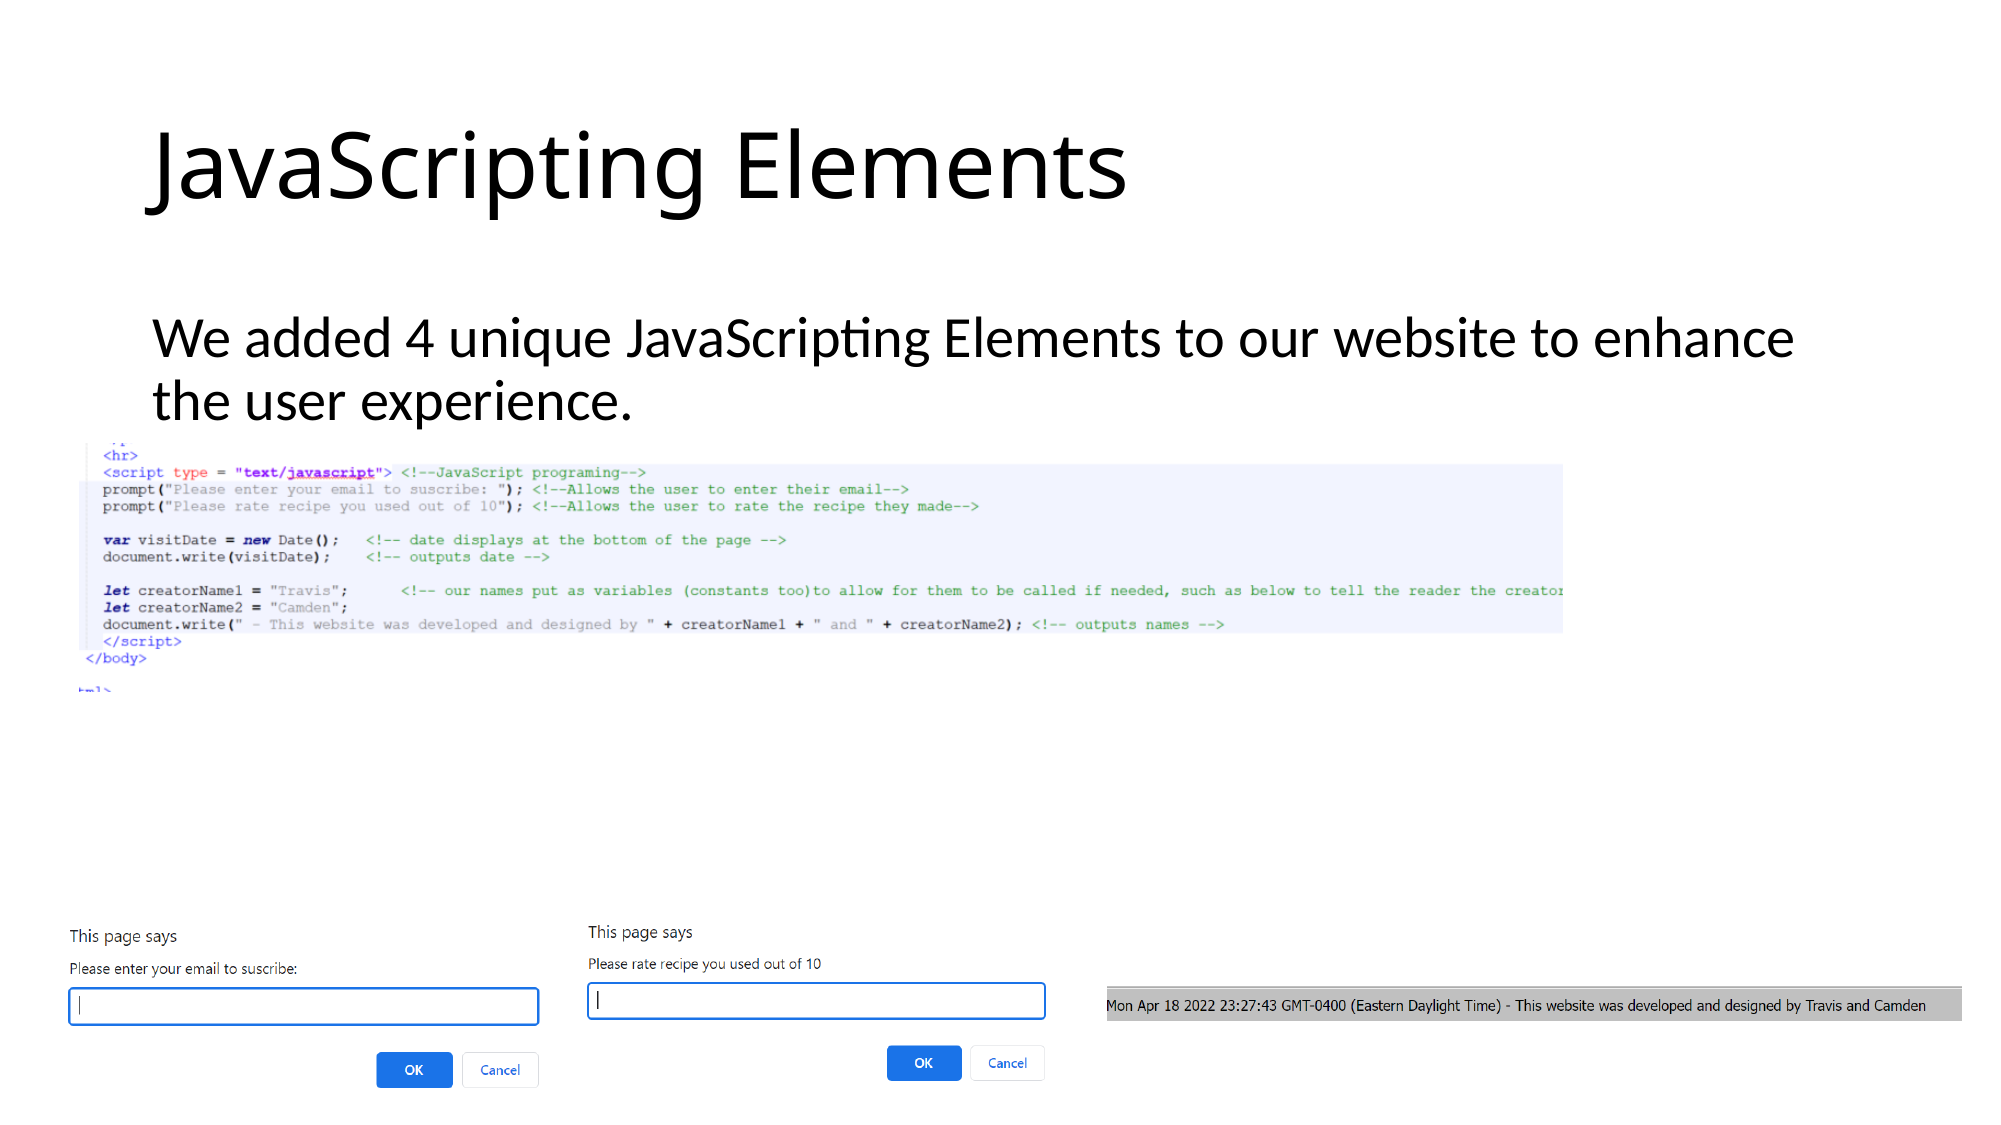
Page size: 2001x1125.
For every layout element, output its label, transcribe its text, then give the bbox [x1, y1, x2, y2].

picture [1107, 986, 1962, 1021]
list We added 4 unique JavaScripting Elements to our website to enhance the user experience. [137, 299, 1863, 1014]
picture [580, 916, 1058, 1091]
picture [79, 443, 1563, 692]
picture [64, 921, 552, 1091]
title JavaScripting Elements [137, 59, 1863, 278]
